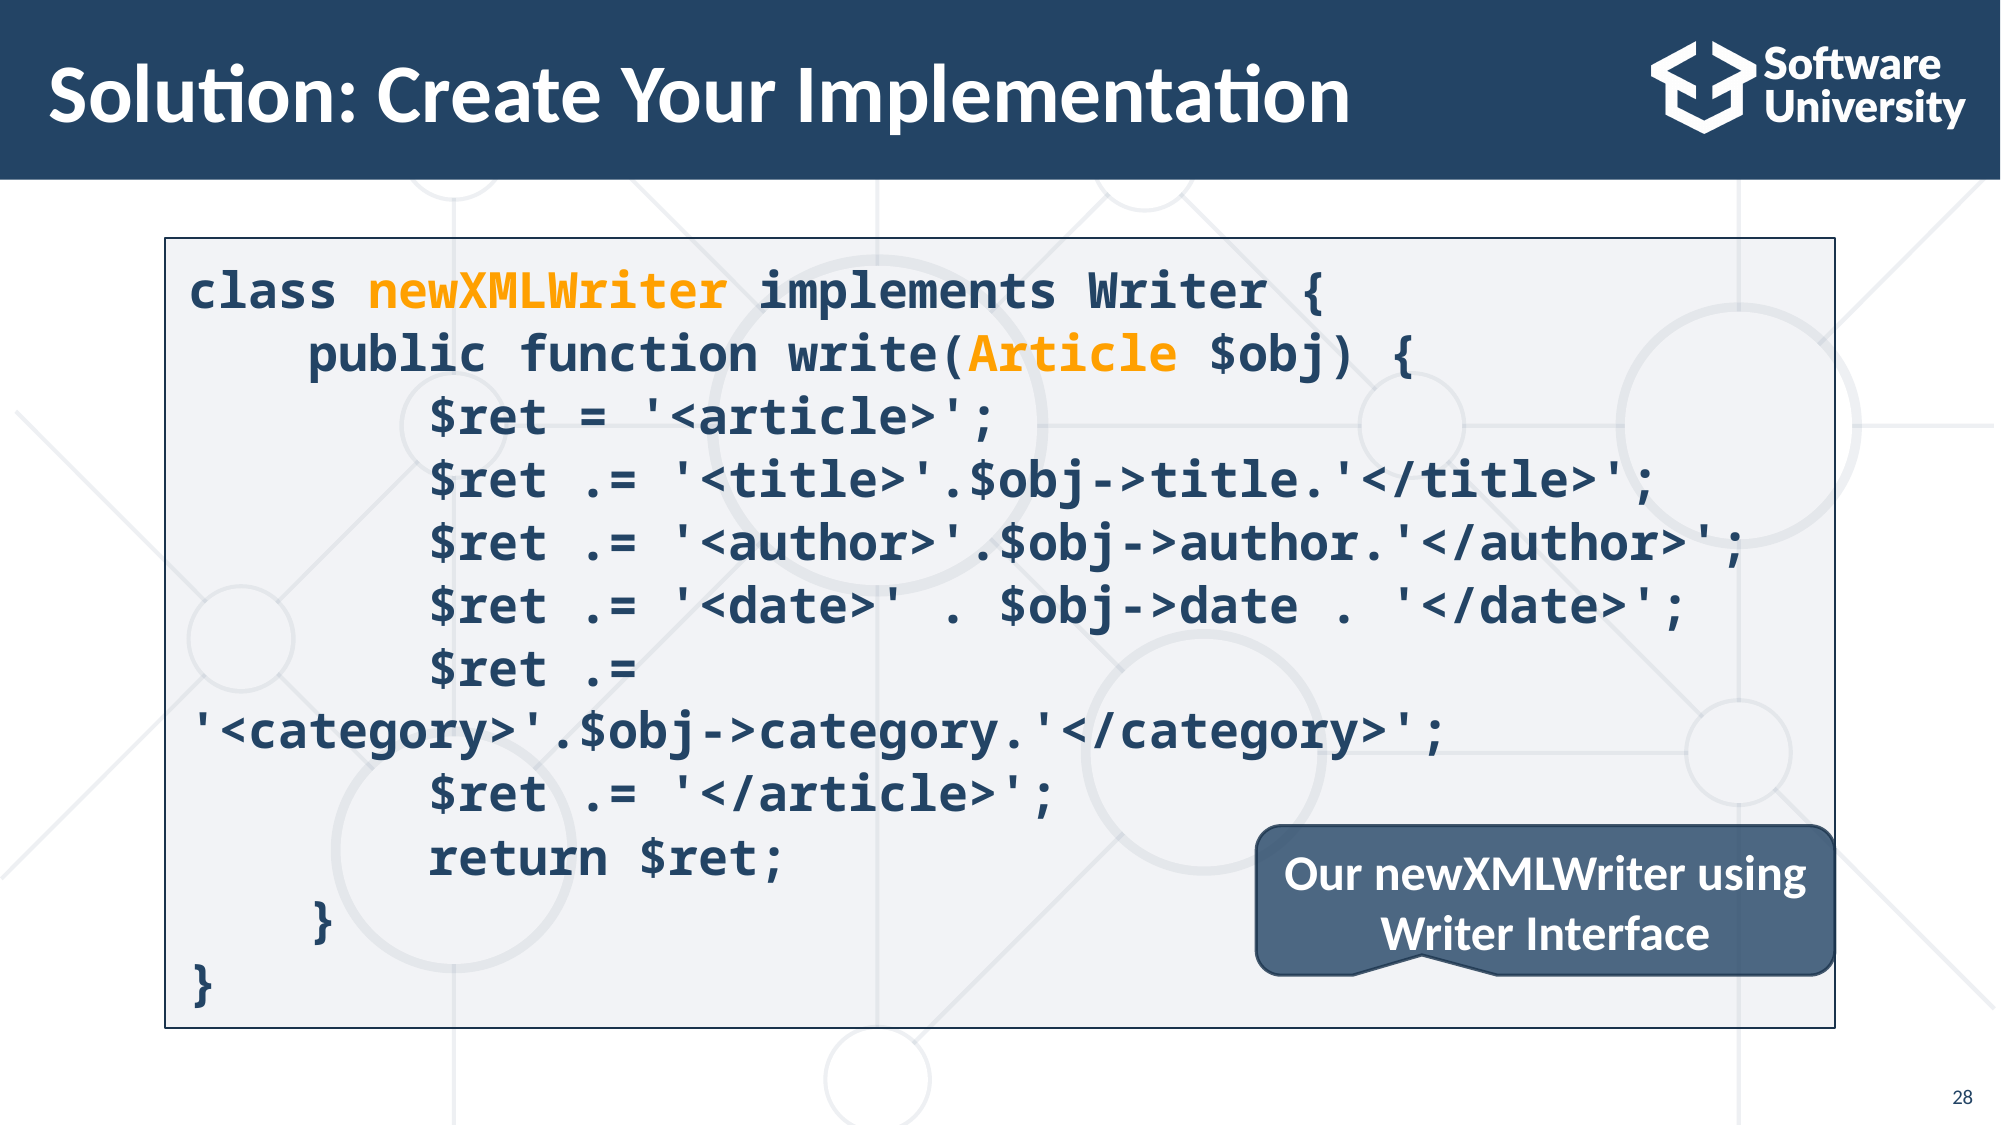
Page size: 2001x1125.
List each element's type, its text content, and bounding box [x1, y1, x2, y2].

text_box Our newXMLWriter using Writer Interface [1254, 823, 1837, 978]
picture [1651, 41, 1966, 134]
title Solution: Create Your Implementation [31, 16, 1625, 162]
slide_number 28 [1927, 1067, 1989, 1117]
text_box class newXMLWriter implements Writer { public function write(Article $obj) { $ret = '<article>'; $ret .= '<title>'.$obj->title.'</title>'; $ret .= '<author>'.$obj->author.'</author>'; $ret .= '<date>' . $obj->date . '</date>'; $ret .= '<category>'.$obj->category.'</category>'; $ret .= '</article>'; return $ret; } } [165, 237, 1835, 1029]
